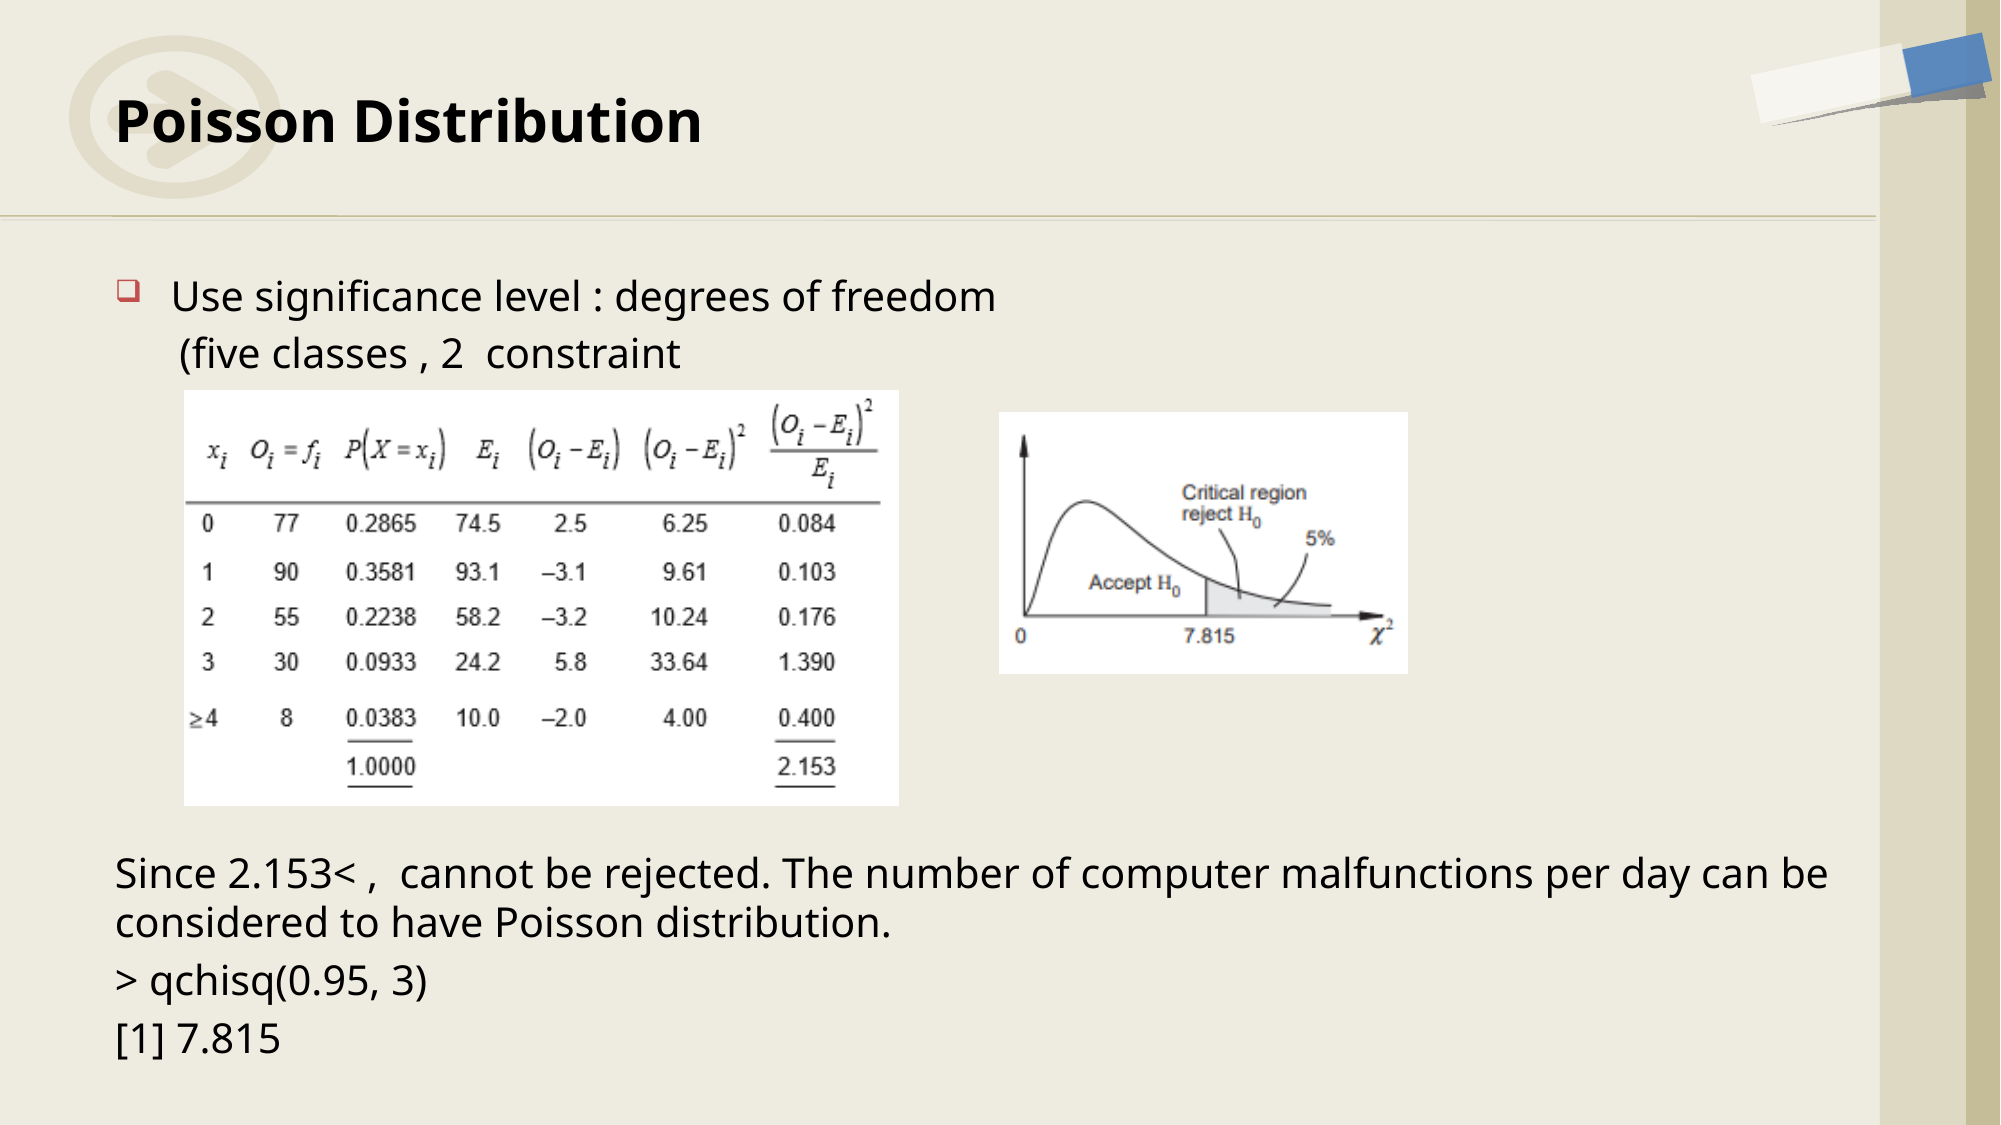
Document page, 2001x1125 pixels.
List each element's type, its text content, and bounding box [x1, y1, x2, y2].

title Poisson Distribution [99, 24, 1900, 213]
picture [183, 390, 899, 807]
picture [999, 412, 1408, 674]
